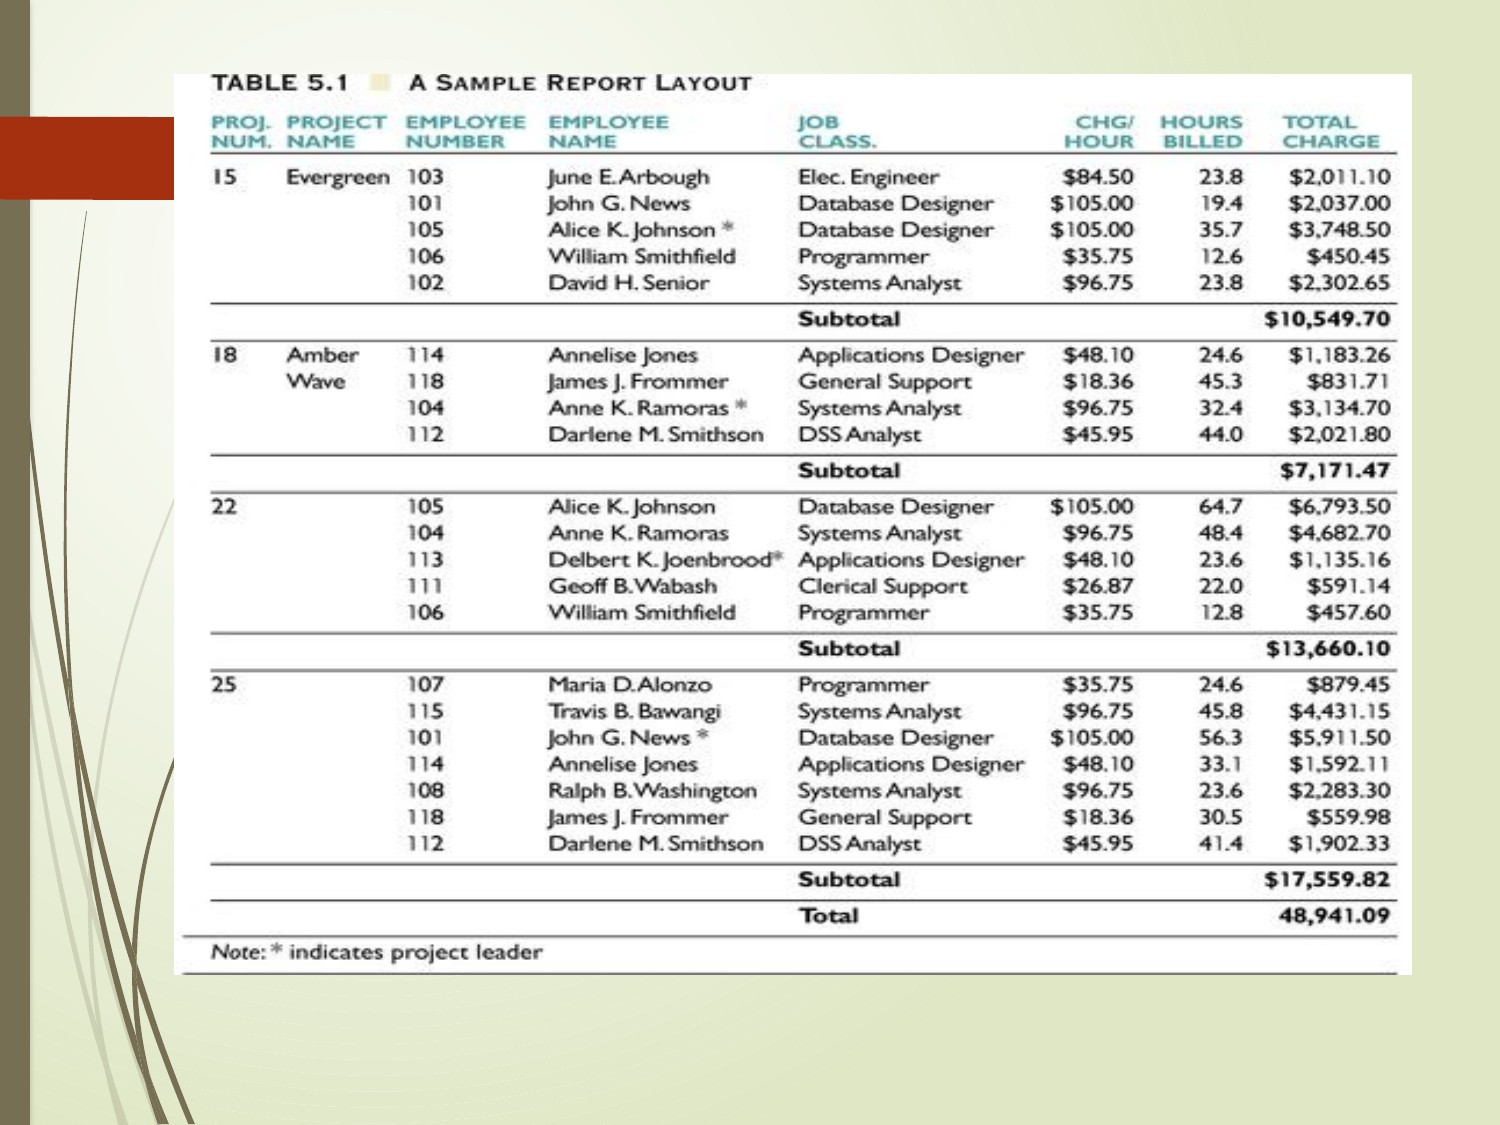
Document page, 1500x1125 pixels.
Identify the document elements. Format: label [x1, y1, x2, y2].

picture [174, 74, 1412, 975]
